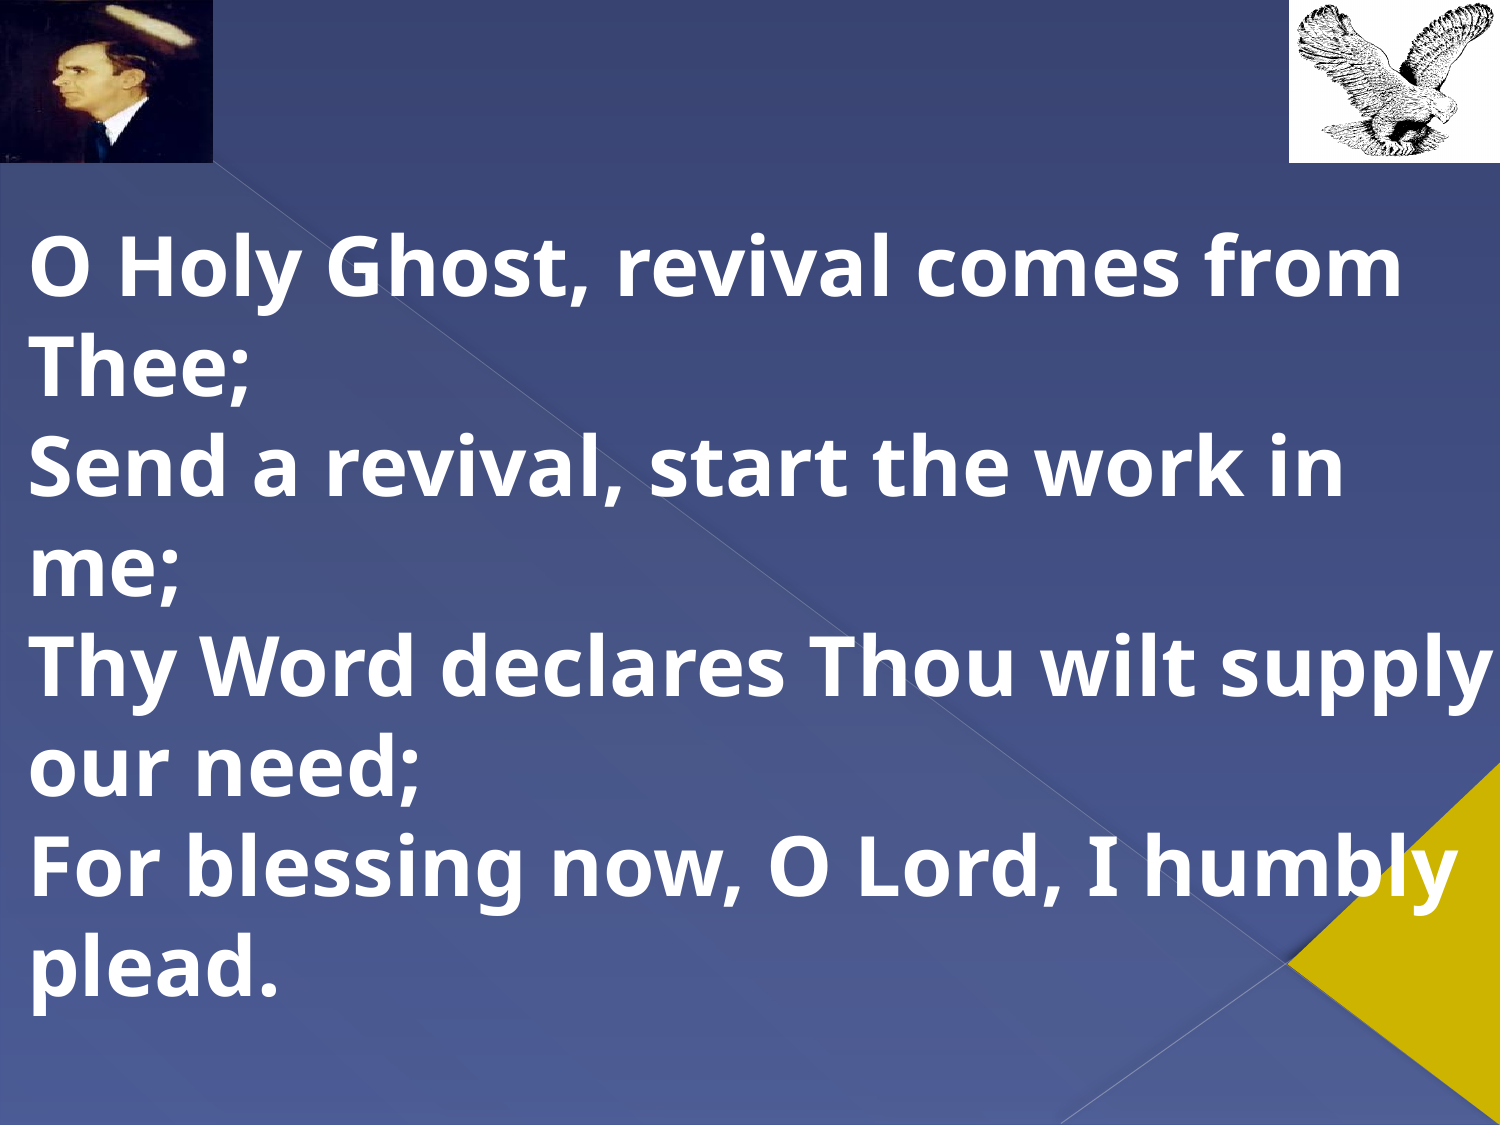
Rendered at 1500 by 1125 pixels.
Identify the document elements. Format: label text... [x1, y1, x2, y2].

picture [0, 0, 213, 163]
text_box [1357, 1020, 1500, 1125]
text_box O Holy Ghost, revival comes from Thee; Send a revival, start the work in me; Thy Word declares Thou wilt supply our need; For blessing now, O Lord, I humbly plead. [12, 205, 1500, 1020]
picture [1288, 0, 1500, 163]
